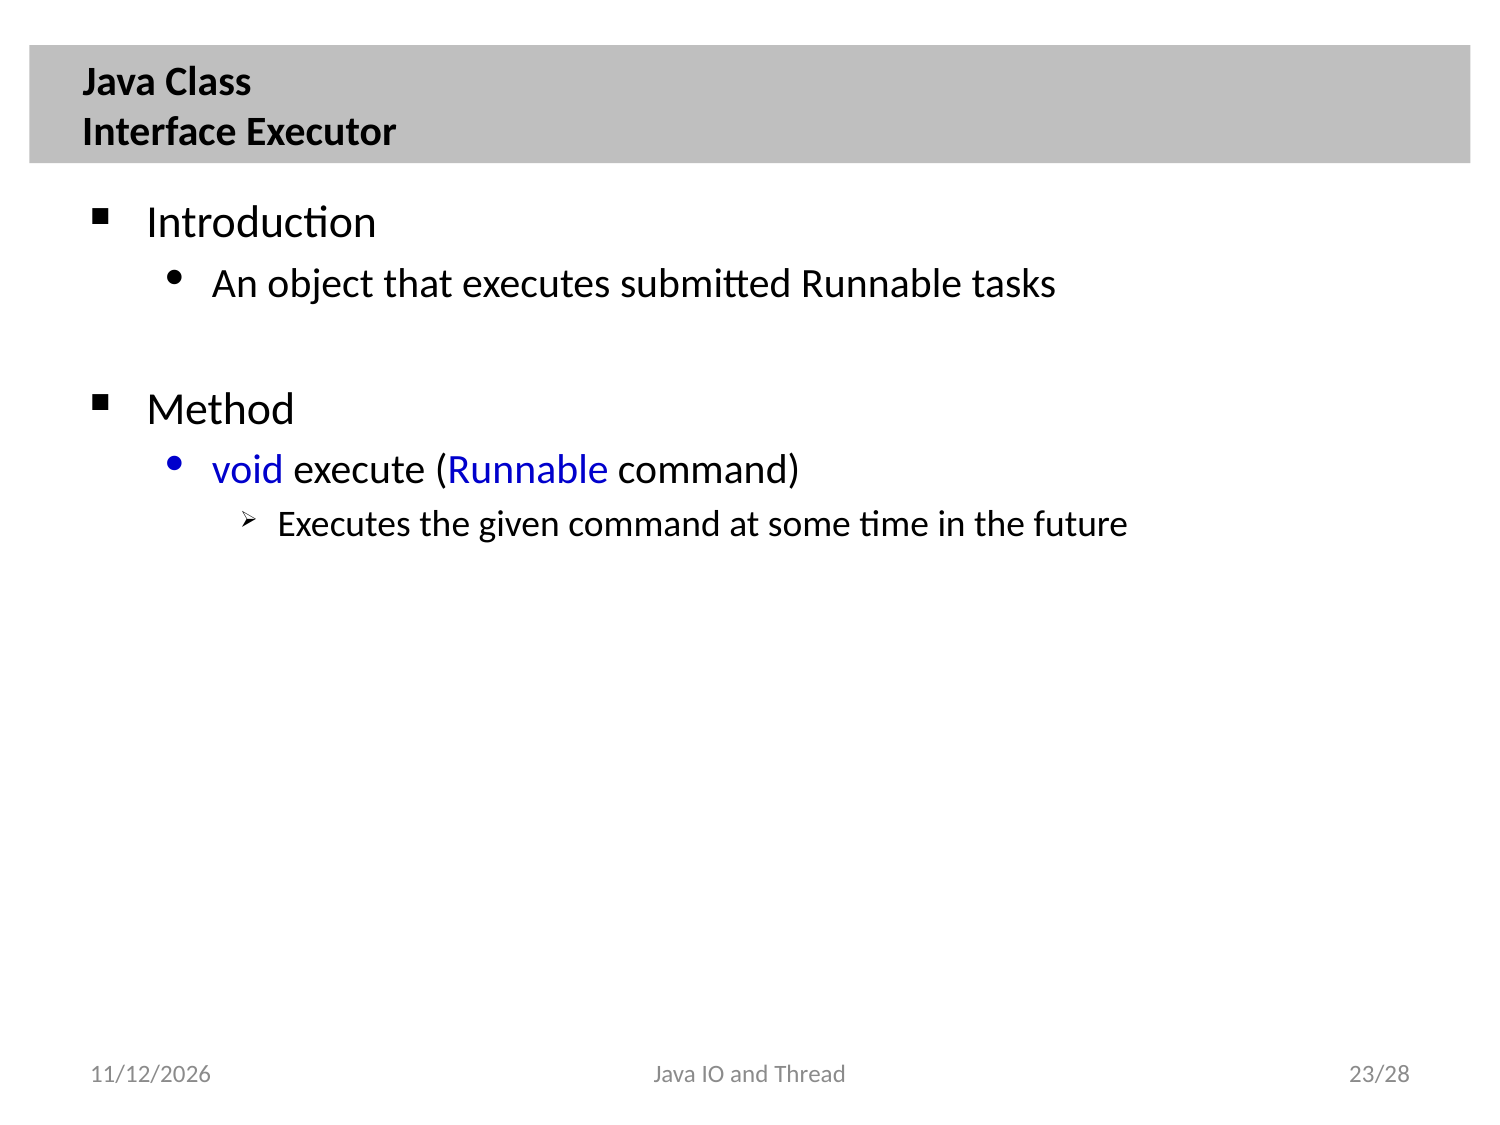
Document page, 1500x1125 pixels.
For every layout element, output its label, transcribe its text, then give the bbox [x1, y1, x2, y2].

title Java Class Interface Executor [29, 45, 1471, 164]
footer Java IO and Thread [512, 1042, 988, 1103]
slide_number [75, 1042, 425, 1103]
slide_number 23/28 [1074, 1042, 1425, 1103]
list Introduction An object that executes submitted Runnable tasks Method void execute (Runnable command) Executes the given command at some time in the future [75, 184, 1425, 1005]
